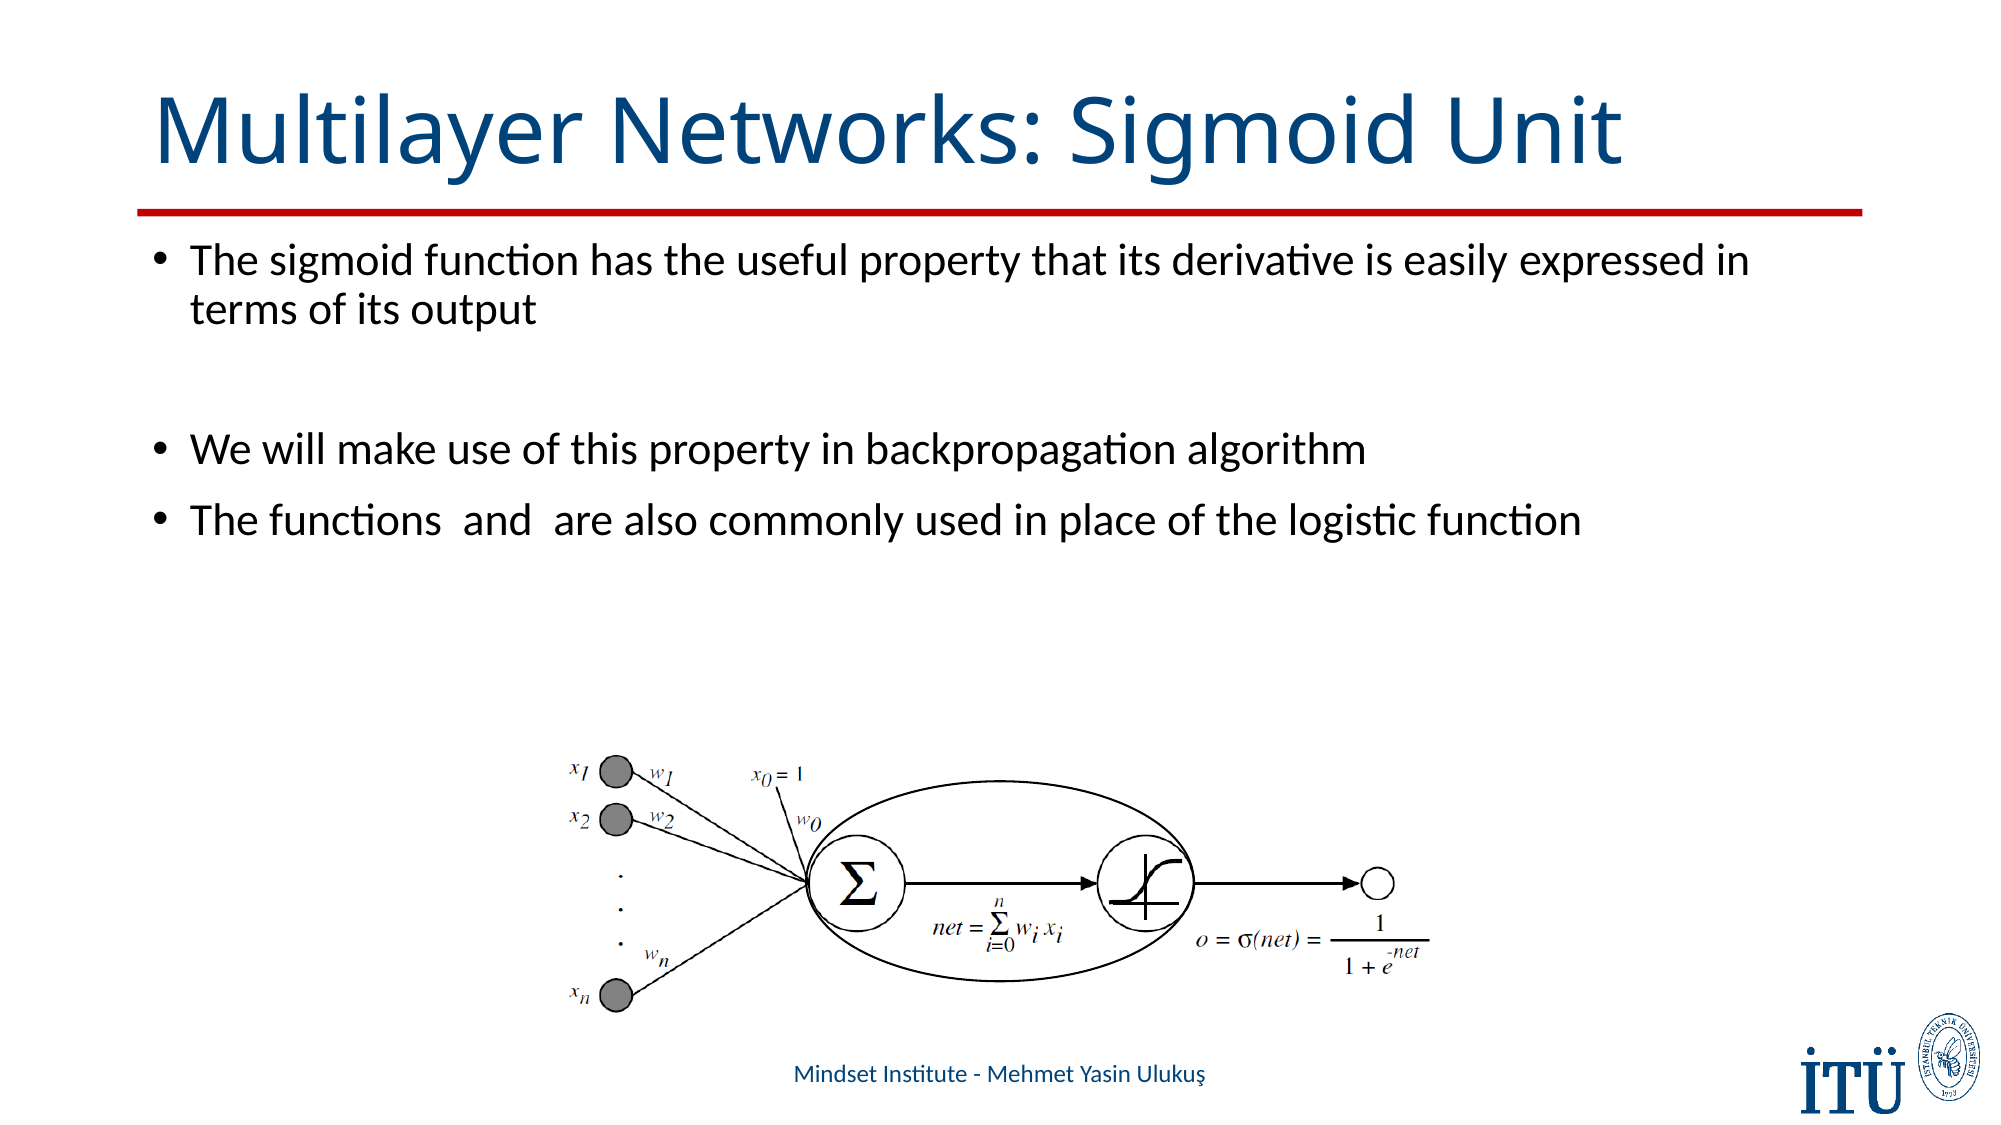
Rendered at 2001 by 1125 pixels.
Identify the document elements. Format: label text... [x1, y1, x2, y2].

picture [1801, 1013, 1980, 1114]
footer Mindset Institute - Mehmet Yasin Ulukuş [662, 1042, 1338, 1103]
title Multilayer Networks: Sigmoid Unit [137, 59, 1863, 209]
picture [553, 749, 1447, 1013]
